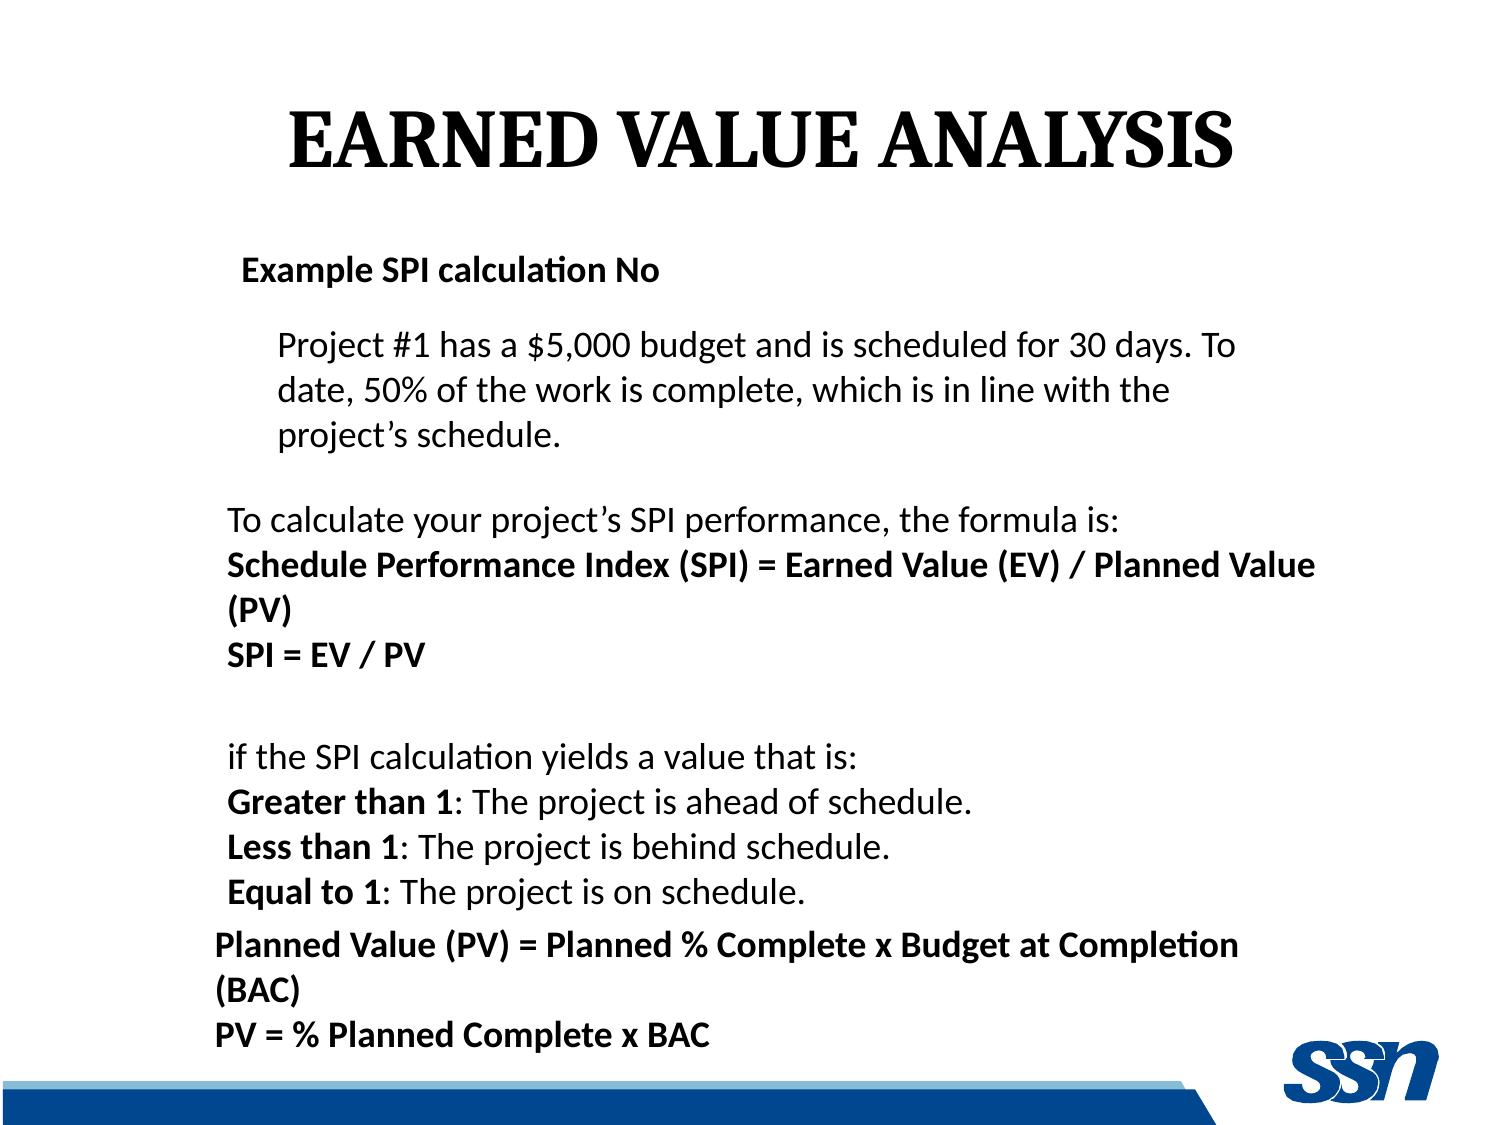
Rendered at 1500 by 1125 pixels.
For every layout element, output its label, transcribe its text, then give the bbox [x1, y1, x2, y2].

title EARNED VALUE ANALYSIS [287, 84, 1400, 238]
text_box Project #1 has a $5,000 budget and is scheduled for 30 days. To date, 50% of the work is complete, which is in line with the project’s schedule. [262, 312, 1288, 463]
text_box Example SPI calculation No [226, 237, 676, 298]
text_box Planned Value (PV) = Planned % Complete x Budget at Completion (BAC) PV = % Planned Complete x BAC [199, 912, 1313, 1063]
text_box To calculate your project’s SPI performance, the formula is: Schedule Performance Index (SPI) = Earned Value (EV) / Planned Value (PV) SPI = EV / PV [212, 487, 1350, 683]
text_box if the SPI calculation yields a value that is: Greater than 1: The project is ahead of schedule. Less than 1: The project is behind schedule. Equal to 1: The project is on schedule. [212, 724, 1388, 920]
list [87, 266, 1413, 1125]
